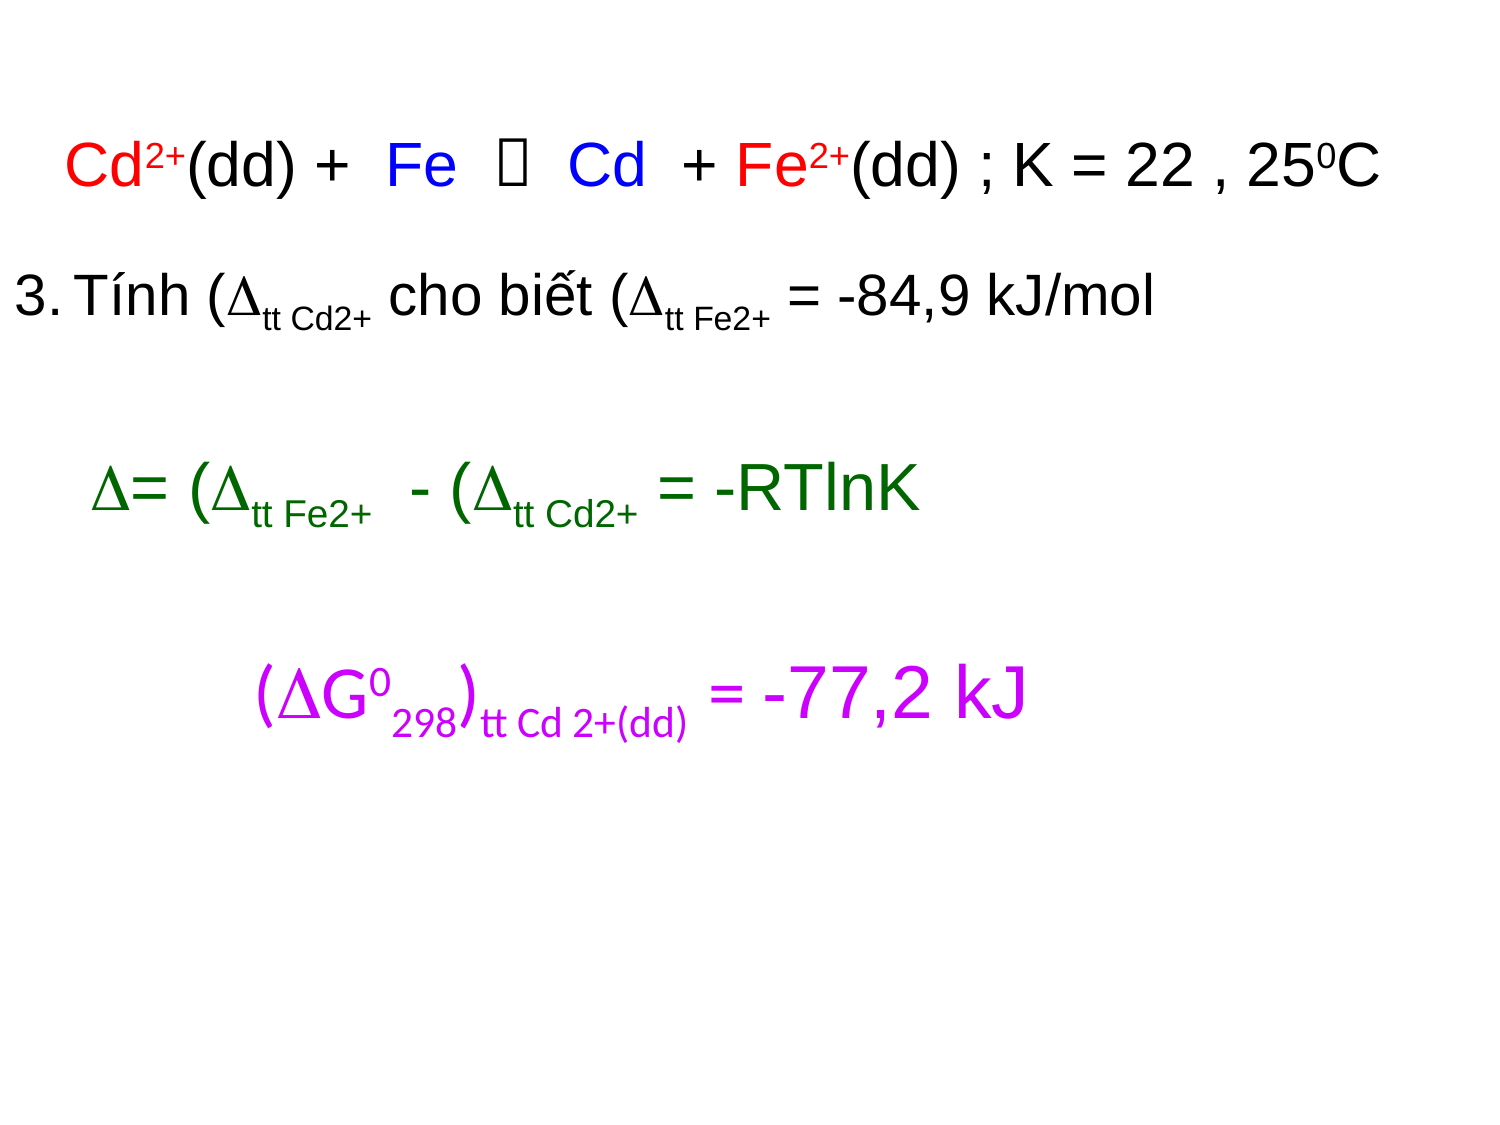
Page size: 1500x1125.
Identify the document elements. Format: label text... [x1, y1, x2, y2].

text_box Cd2+(dd) + Fe  Cd + Fe2+(dd) ; K = 22 , 250C [50, 72, 1500, 283]
list (G0298)tt Cd 2+(dd) = -77,2 kJ [225, 637, 1350, 756]
